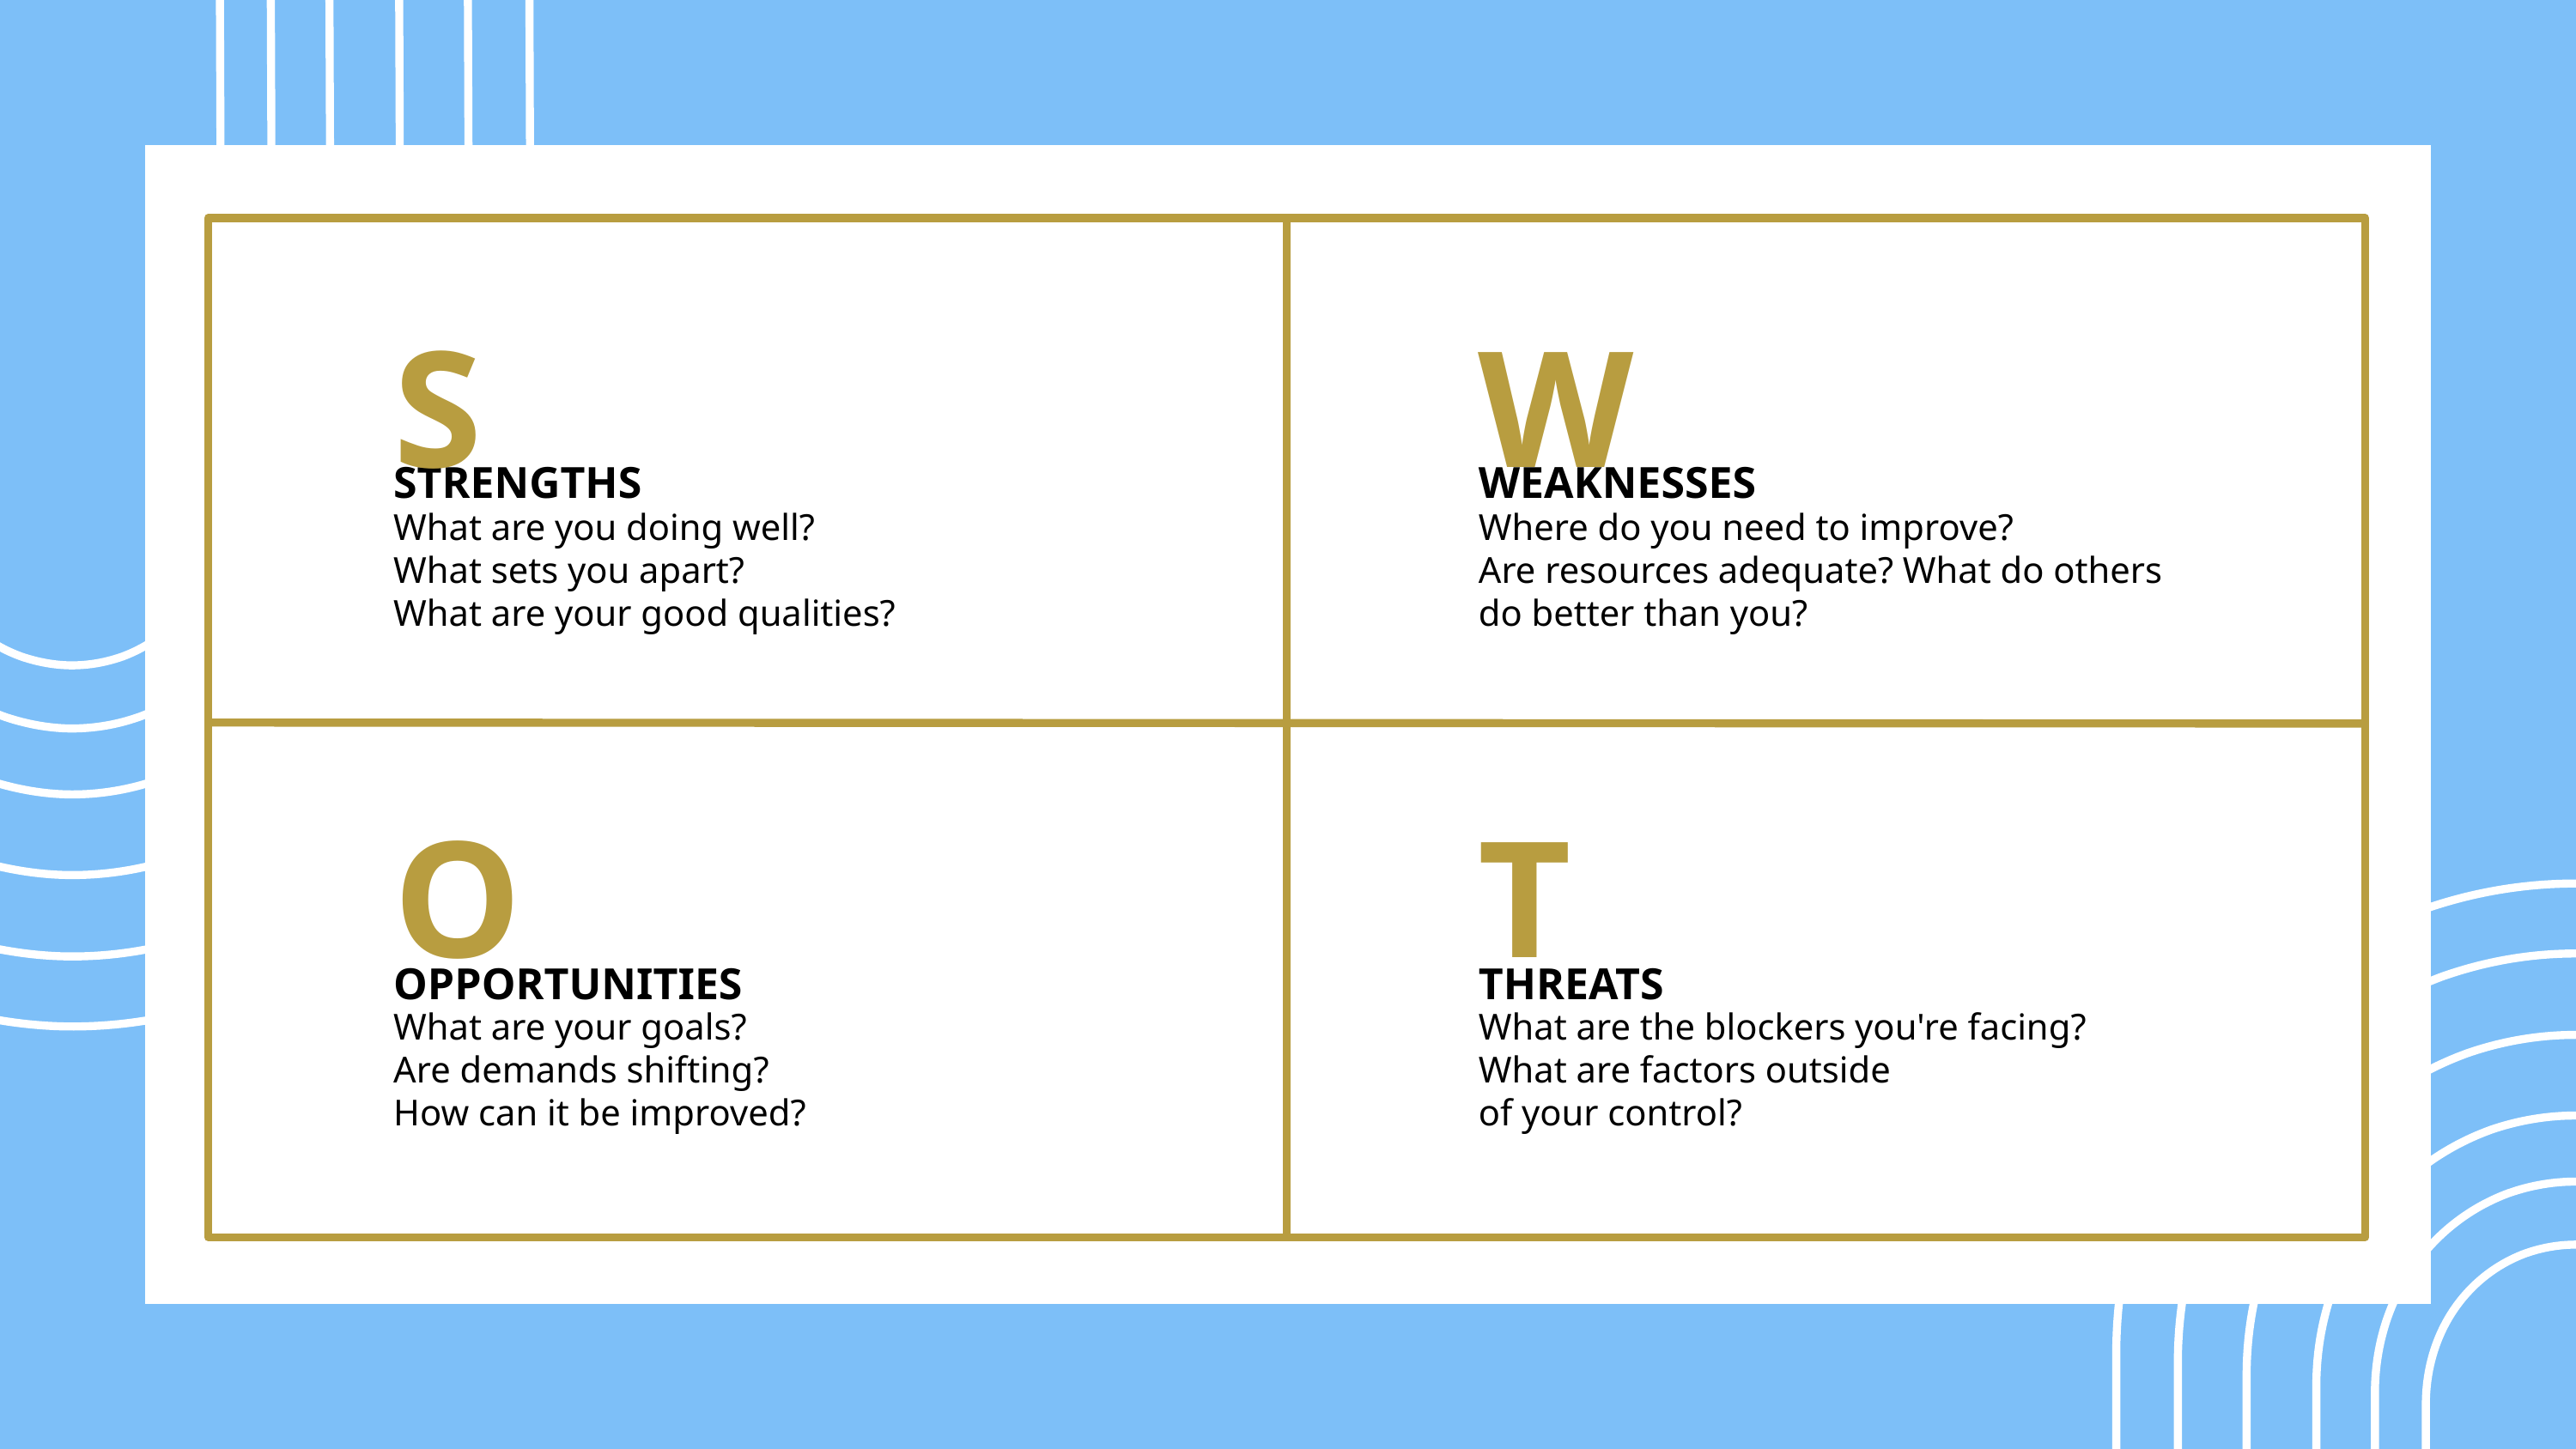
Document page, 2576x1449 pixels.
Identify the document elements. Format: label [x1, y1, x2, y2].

text_box [208, 731, 2366, 1238]
text_box [2116, 882, 2576, 1449]
text_box [144, 144, 2432, 1304]
text_box [208, 217, 2366, 723]
text_box [0, 0, 534, 1029]
